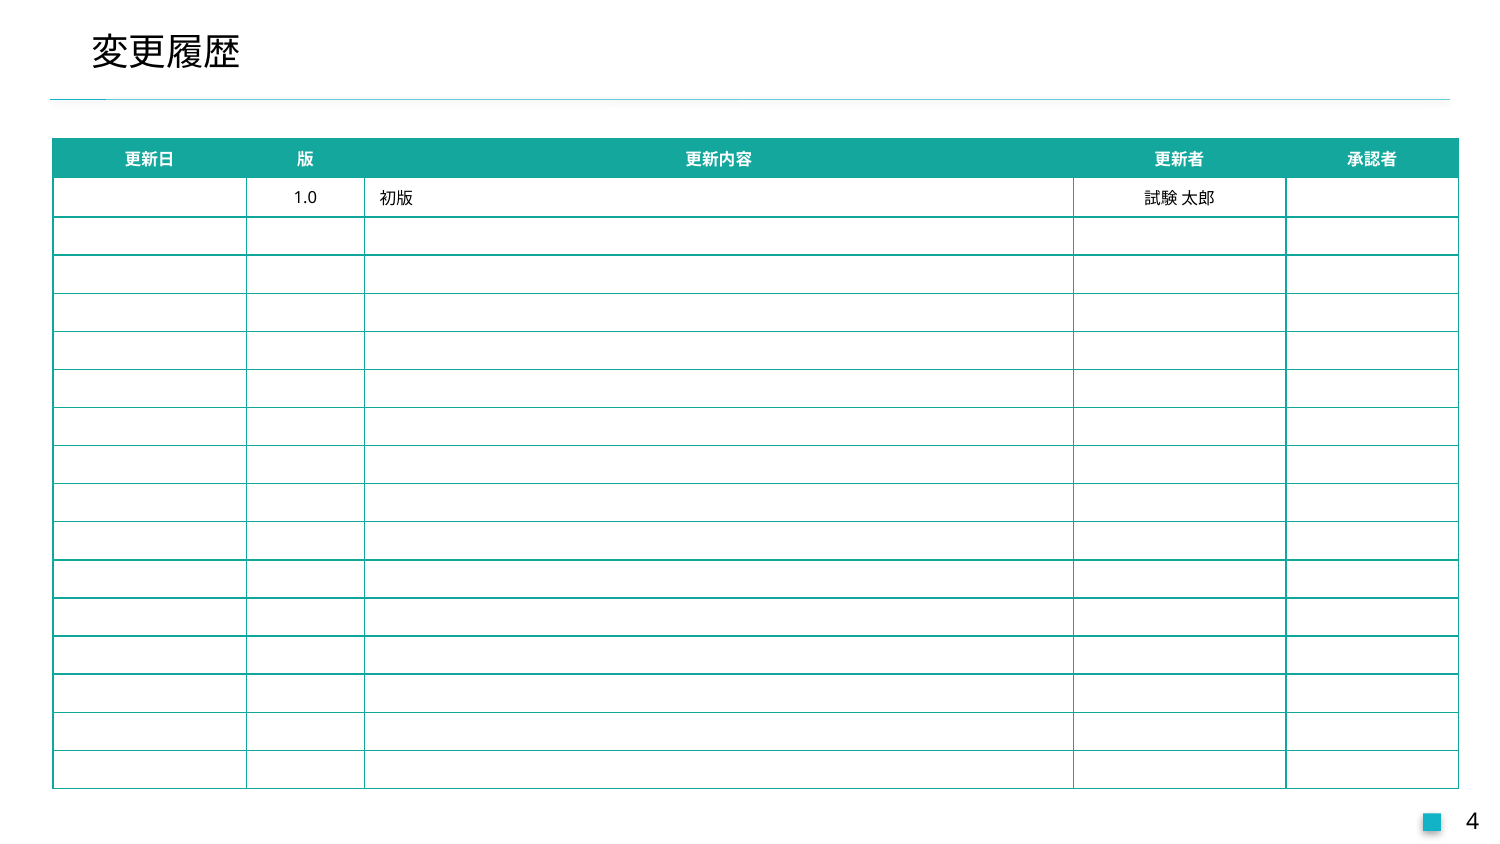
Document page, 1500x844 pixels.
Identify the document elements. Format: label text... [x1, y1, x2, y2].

table_cell [365, 332, 1073, 369]
table_cell 初版 [365, 178, 1073, 216]
table_cell [1287, 637, 1458, 673]
table_cell [1074, 561, 1285, 597]
table_cell [54, 218, 246, 254]
table_cell [54, 178, 246, 216]
table_cell [365, 599, 1073, 635]
table_cell [54, 446, 246, 483]
table_header 更新内容 [365, 139, 1073, 177]
table_cell [247, 218, 364, 254]
table_cell [1074, 484, 1285, 521]
table_cell [1074, 751, 1285, 788]
table_cell [247, 484, 364, 521]
table_cell [54, 599, 246, 635]
table_cell [247, 446, 364, 483]
table_cell [54, 522, 246, 559]
table_cell [365, 256, 1073, 293]
table_cell [247, 599, 364, 635]
table_cell [54, 370, 246, 407]
table_cell [54, 408, 246, 445]
table_cell [1074, 370, 1285, 407]
table_cell [1287, 218, 1458, 254]
table_cell [1074, 713, 1285, 750]
table_cell [54, 751, 246, 788]
table_cell [247, 522, 364, 559]
table_cell [1287, 294, 1458, 331]
table_cell [365, 637, 1073, 673]
table_cell [1074, 408, 1285, 445]
table_cell [1287, 332, 1458, 369]
table_cell [365, 561, 1073, 597]
table_cell [1074, 446, 1285, 483]
table_cell [365, 484, 1073, 521]
table_cell [54, 484, 246, 521]
table_cell [54, 675, 246, 712]
table_cell [365, 408, 1073, 445]
table_cell [54, 294, 246, 331]
table_cell [1074, 294, 1285, 331]
table_cell 1.0 [247, 178, 364, 216]
table_cell [1287, 408, 1458, 445]
table_cell [247, 675, 364, 712]
table_cell [365, 751, 1073, 788]
table_cell [365, 675, 1073, 712]
table_cell [365, 522, 1073, 559]
title 変更履歴 [76, 20, 1427, 81]
table_cell [1287, 256, 1458, 293]
table_cell [365, 294, 1073, 331]
table_cell [54, 256, 246, 293]
table_cell [247, 751, 364, 788]
table_cell [1074, 256, 1285, 293]
table_cell [54, 713, 246, 750]
table_cell [247, 713, 364, 750]
table_cell [1074, 637, 1285, 673]
table_cell [54, 637, 246, 673]
table_cell 試験 太郎 [1074, 178, 1285, 216]
table_cell [54, 332, 246, 369]
table_cell [1287, 370, 1458, 407]
table_header 版 [246, 139, 365, 177]
table_cell [247, 561, 364, 597]
table_cell [1074, 218, 1285, 254]
table_cell [1287, 561, 1458, 597]
table_cell [1287, 484, 1458, 521]
table_cell [247, 256, 364, 293]
table_cell [54, 561, 246, 597]
table_cell [1287, 599, 1458, 635]
table_cell [1287, 446, 1458, 483]
table_cell [1074, 599, 1285, 635]
table_cell [247, 637, 364, 673]
table_cell [365, 713, 1073, 750]
table_cell [1287, 522, 1458, 559]
table_cell [247, 370, 364, 407]
table_cell [365, 446, 1073, 483]
table_cell [1287, 675, 1458, 712]
table_cell [247, 408, 364, 445]
table_header 更新日 [54, 139, 246, 177]
table_cell [247, 332, 364, 369]
table_header 承認者 [1286, 139, 1458, 177]
table_cell [365, 218, 1073, 254]
table_cell [1074, 522, 1285, 559]
table_cell [1287, 178, 1458, 216]
table_cell [247, 294, 364, 331]
table_cell [1074, 675, 1285, 712]
table_cell [365, 370, 1073, 407]
table_cell [1074, 332, 1285, 369]
table_cell [1287, 751, 1458, 788]
table_cell [1287, 713, 1458, 750]
table_header 更新者 [1073, 139, 1286, 177]
